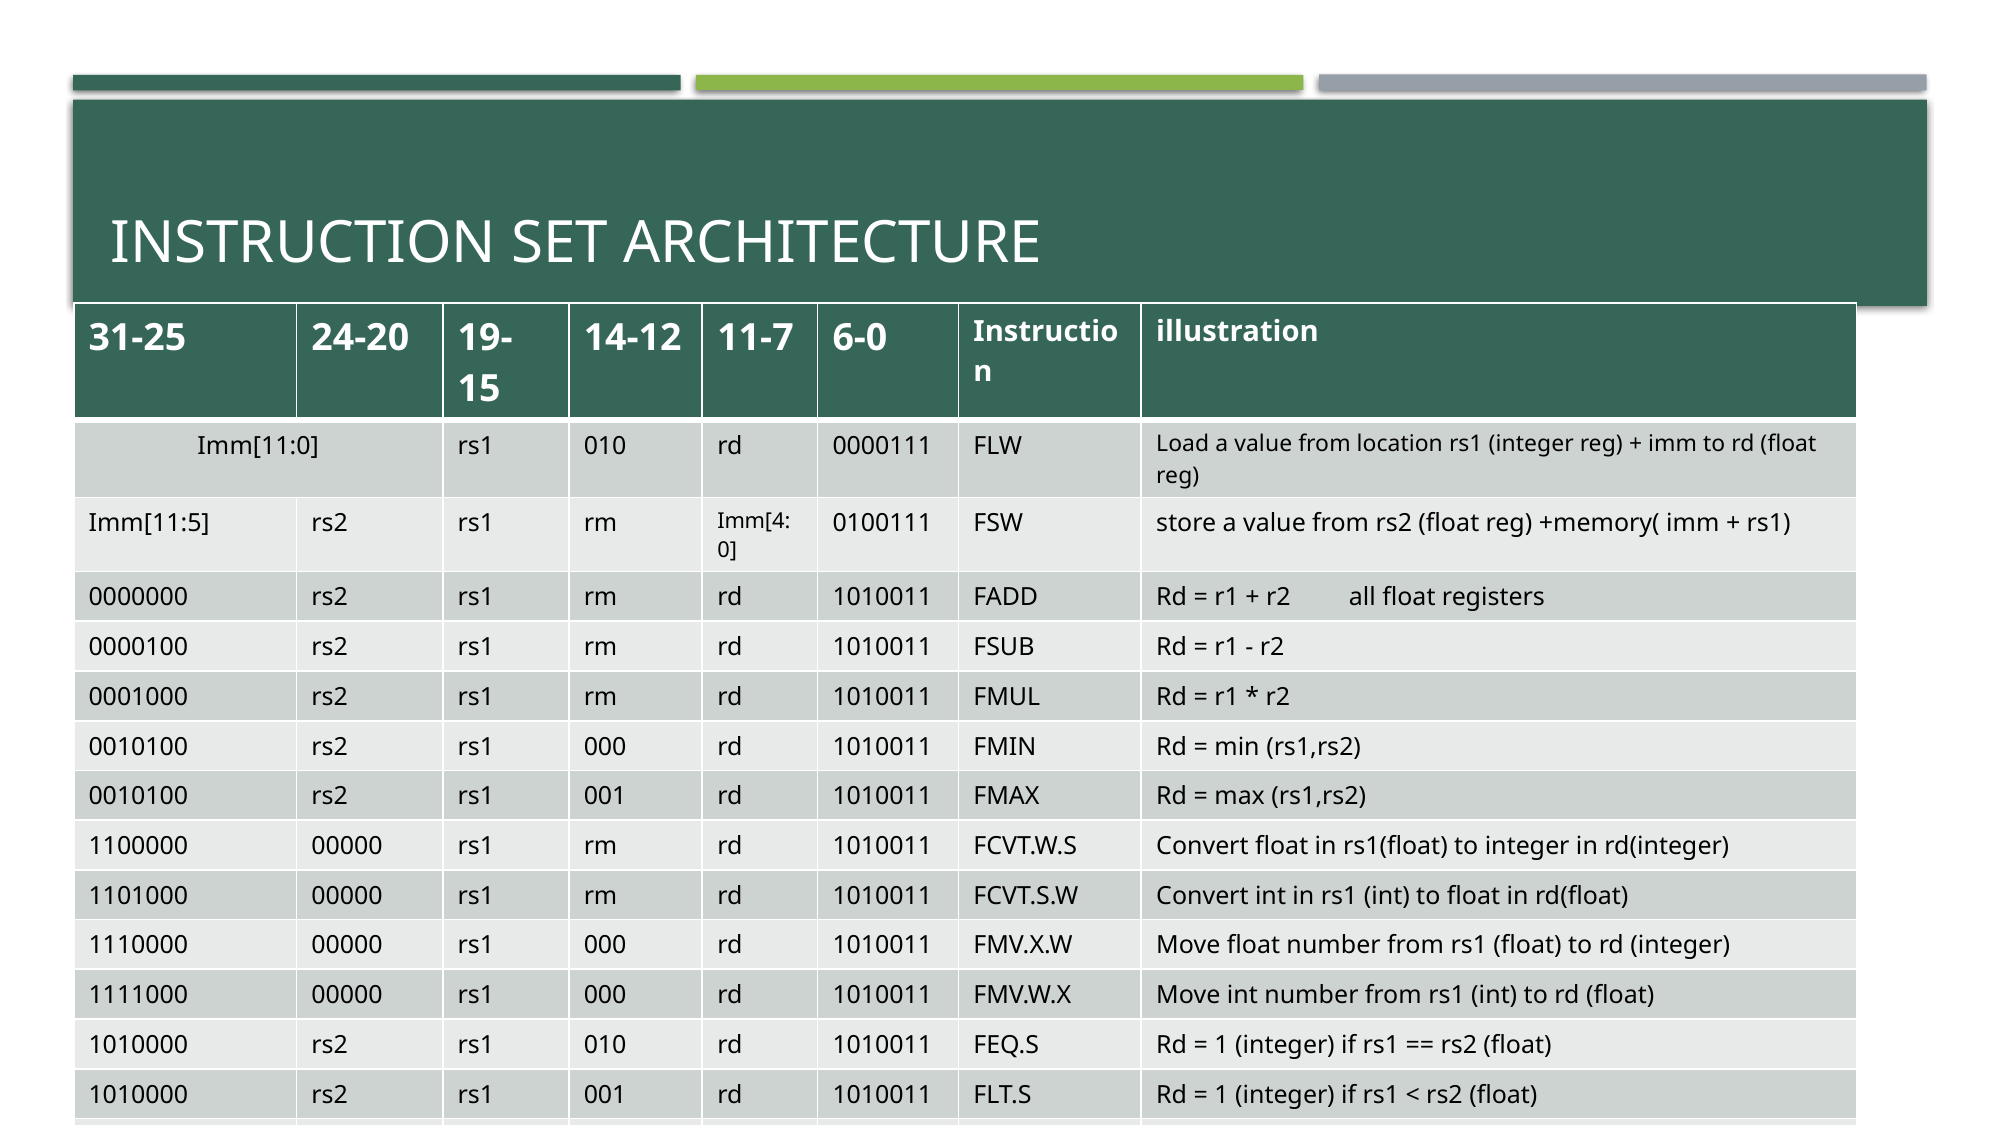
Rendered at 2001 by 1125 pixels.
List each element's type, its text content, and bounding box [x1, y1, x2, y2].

table_cell 00000 [297, 970, 442, 1018]
table_cell rs1 [444, 672, 568, 720]
table_cell 1010011 [818, 622, 958, 670]
table_cell rd [703, 622, 817, 670]
table_cell Move int number from rs1 (int) to rd (float) [1142, 970, 1856, 1018]
table_header illustration [1142, 304, 1856, 417]
table_cell 1010011 [818, 821, 958, 869]
table_header 14-12 [570, 304, 701, 417]
table_cell 1010011 [818, 1070, 958, 1118]
table_cell 1010011 [818, 771, 958, 819]
table_cell rs1 [444, 920, 568, 968]
table_header 24-20 [297, 304, 442, 417]
table_cell rs2 [297, 498, 442, 571]
table_cell Imm[11:5] [75, 498, 296, 571]
table_cell 1010000 [75, 1119, 296, 1125]
table_cell 0100111 [818, 498, 958, 571]
table_cell Imm[11:0] [75, 423, 442, 497]
table_cell 1010000 [75, 1020, 296, 1068]
table_cell 1010000 [75, 1070, 296, 1118]
table_cell rs1 [444, 423, 568, 497]
table_cell rs1 [444, 1119, 568, 1125]
table_cell Convert float in rs1(float) to integer in rd(integer) [1142, 821, 1856, 869]
table_cell rd [703, 821, 817, 869]
table_cell Rd = 1 (integer) if rs1 == rs2 (float) [1142, 1020, 1856, 1068]
table_cell 1100000 [75, 821, 296, 869]
table_cell rs1 [444, 1020, 568, 1068]
table_cell 000 [570, 1119, 701, 1125]
table_cell 1010011 [818, 572, 958, 620]
table_cell FLE.S [959, 1119, 1140, 1125]
table_cell 1010011 [818, 970, 958, 1018]
table_cell rs1 [444, 970, 568, 1018]
table_cell 0000100 [75, 622, 296, 670]
table_cell rd [703, 672, 817, 720]
table_cell 00000 [297, 871, 442, 919]
table_cell rs2 [297, 1119, 442, 1125]
table_cell rd [703, 871, 817, 919]
table_cell 000 [570, 920, 701, 968]
table_cell rs1 [444, 771, 568, 819]
table_cell rd [703, 423, 817, 497]
table_cell 010 [570, 1020, 701, 1068]
table_cell rs1 [444, 1070, 568, 1118]
table_cell 1110000 [75, 920, 296, 968]
table_cell 1010011 [818, 672, 958, 720]
table_cell 1010011 [818, 871, 958, 919]
table_header 11-7 [703, 304, 817, 417]
table_cell FCVT.S.W [959, 871, 1140, 919]
table_cell rs1 [444, 871, 568, 919]
table_cell rs1 [444, 722, 568, 770]
table_cell rs2 [297, 672, 442, 720]
table_cell rs2 [297, 1070, 442, 1118]
table_cell rs2 [297, 622, 442, 670]
table_cell Load a value from location rs1 (integer reg) + imm to rd (float reg) [1142, 423, 1856, 497]
table_cell Rd = max (rs1,rs2) [1142, 771, 1856, 819]
table_cell Rd = r1 * r2 [1142, 672, 1856, 720]
table_cell 001 [570, 771, 701, 819]
table_cell 1010011 [818, 1020, 958, 1068]
table_cell 0000111 [818, 423, 958, 497]
table_cell 000 [570, 722, 701, 770]
table_cell 1010011 [818, 1119, 958, 1125]
table_header Instruction [959, 304, 1140, 417]
table_cell FMUL [959, 672, 1140, 720]
table_cell 00000 [297, 821, 442, 869]
table_cell rs1 [444, 572, 568, 620]
table_cell rs2 [297, 572, 442, 620]
table_cell rd [703, 1119, 817, 1125]
table_cell FLW [959, 423, 1140, 497]
table_cell FCVT.W.S [959, 821, 1140, 869]
table_cell FMIN [959, 722, 1140, 770]
table_cell FADD [959, 572, 1140, 620]
table_cell 0001000 [75, 672, 296, 720]
table_cell 1010011 [818, 920, 958, 968]
table_cell Rd = 1 (integer) if rs1 < rs2 (float) [1142, 1070, 1856, 1118]
table_cell Move float number from rs1 (float) to rd (integer) [1142, 920, 1856, 968]
table_cell 0010100 [75, 722, 296, 770]
table_cell FMV.W.X [959, 970, 1140, 1018]
table_cell 1010011 [818, 722, 958, 770]
table_cell Imm[4:0] [703, 498, 817, 571]
table_cell rd [703, 722, 817, 770]
table_cell rs1 [444, 498, 568, 571]
table_cell rm [570, 672, 701, 720]
table_cell rm [570, 498, 701, 571]
table_cell rm [570, 572, 701, 620]
table_cell rs2 [297, 771, 442, 819]
table_cell 001 [570, 1070, 701, 1118]
table_cell 0010100 [75, 771, 296, 819]
table_cell 010 [570, 423, 701, 497]
table_header 6-0 [818, 304, 958, 417]
table_cell FMAX [959, 771, 1140, 819]
table_cell Rd = r1 - r2 [1142, 622, 1856, 670]
table_cell rd [703, 1020, 817, 1068]
table_cell store a value from rs2 (float reg) +memory( imm + rs1) [1142, 498, 1856, 571]
table_cell rm [570, 871, 701, 919]
table_cell rd [703, 771, 817, 819]
table_cell 1111000 [75, 970, 296, 1018]
table_cell 1101000 [75, 871, 296, 919]
table_cell 000 [570, 970, 701, 1018]
table_cell Rd = min (rs1,rs2) [1142, 722, 1856, 770]
table_cell rs1 [444, 821, 568, 869]
table_cell Rd = 1 (integer) if rs1 <= rs2 (float) [1142, 1119, 1856, 1125]
table_cell rm [570, 821, 701, 869]
table_cell rs2 [297, 722, 442, 770]
title Instruction set ARCHITECTURE [95, 119, 1905, 282]
table_cell FSUB [959, 622, 1140, 670]
table_cell rs2 [297, 1020, 442, 1068]
table_cell Convert int in rs1 (int) to float in rd(float) [1142, 871, 1856, 919]
table_cell FLT.S [959, 1070, 1140, 1118]
table_cell rs1 [444, 622, 568, 670]
table_cell FMV.X.W [959, 920, 1140, 968]
table_cell FEQ.S [959, 1020, 1140, 1068]
table_cell rm [570, 622, 701, 670]
table_cell rd [703, 1070, 817, 1118]
table_cell rd [703, 920, 817, 968]
table_header 19-15 [444, 304, 568, 417]
table_cell FSW [959, 498, 1140, 571]
table_header 31-25 [75, 304, 296, 417]
table_cell rd [703, 572, 817, 620]
table_cell 00000 [297, 920, 442, 968]
table_cell Rd = r1 + r2 all float registers [1142, 572, 1856, 620]
table_cell rd [703, 970, 817, 1018]
table_cell 0000000 [75, 572, 296, 620]
